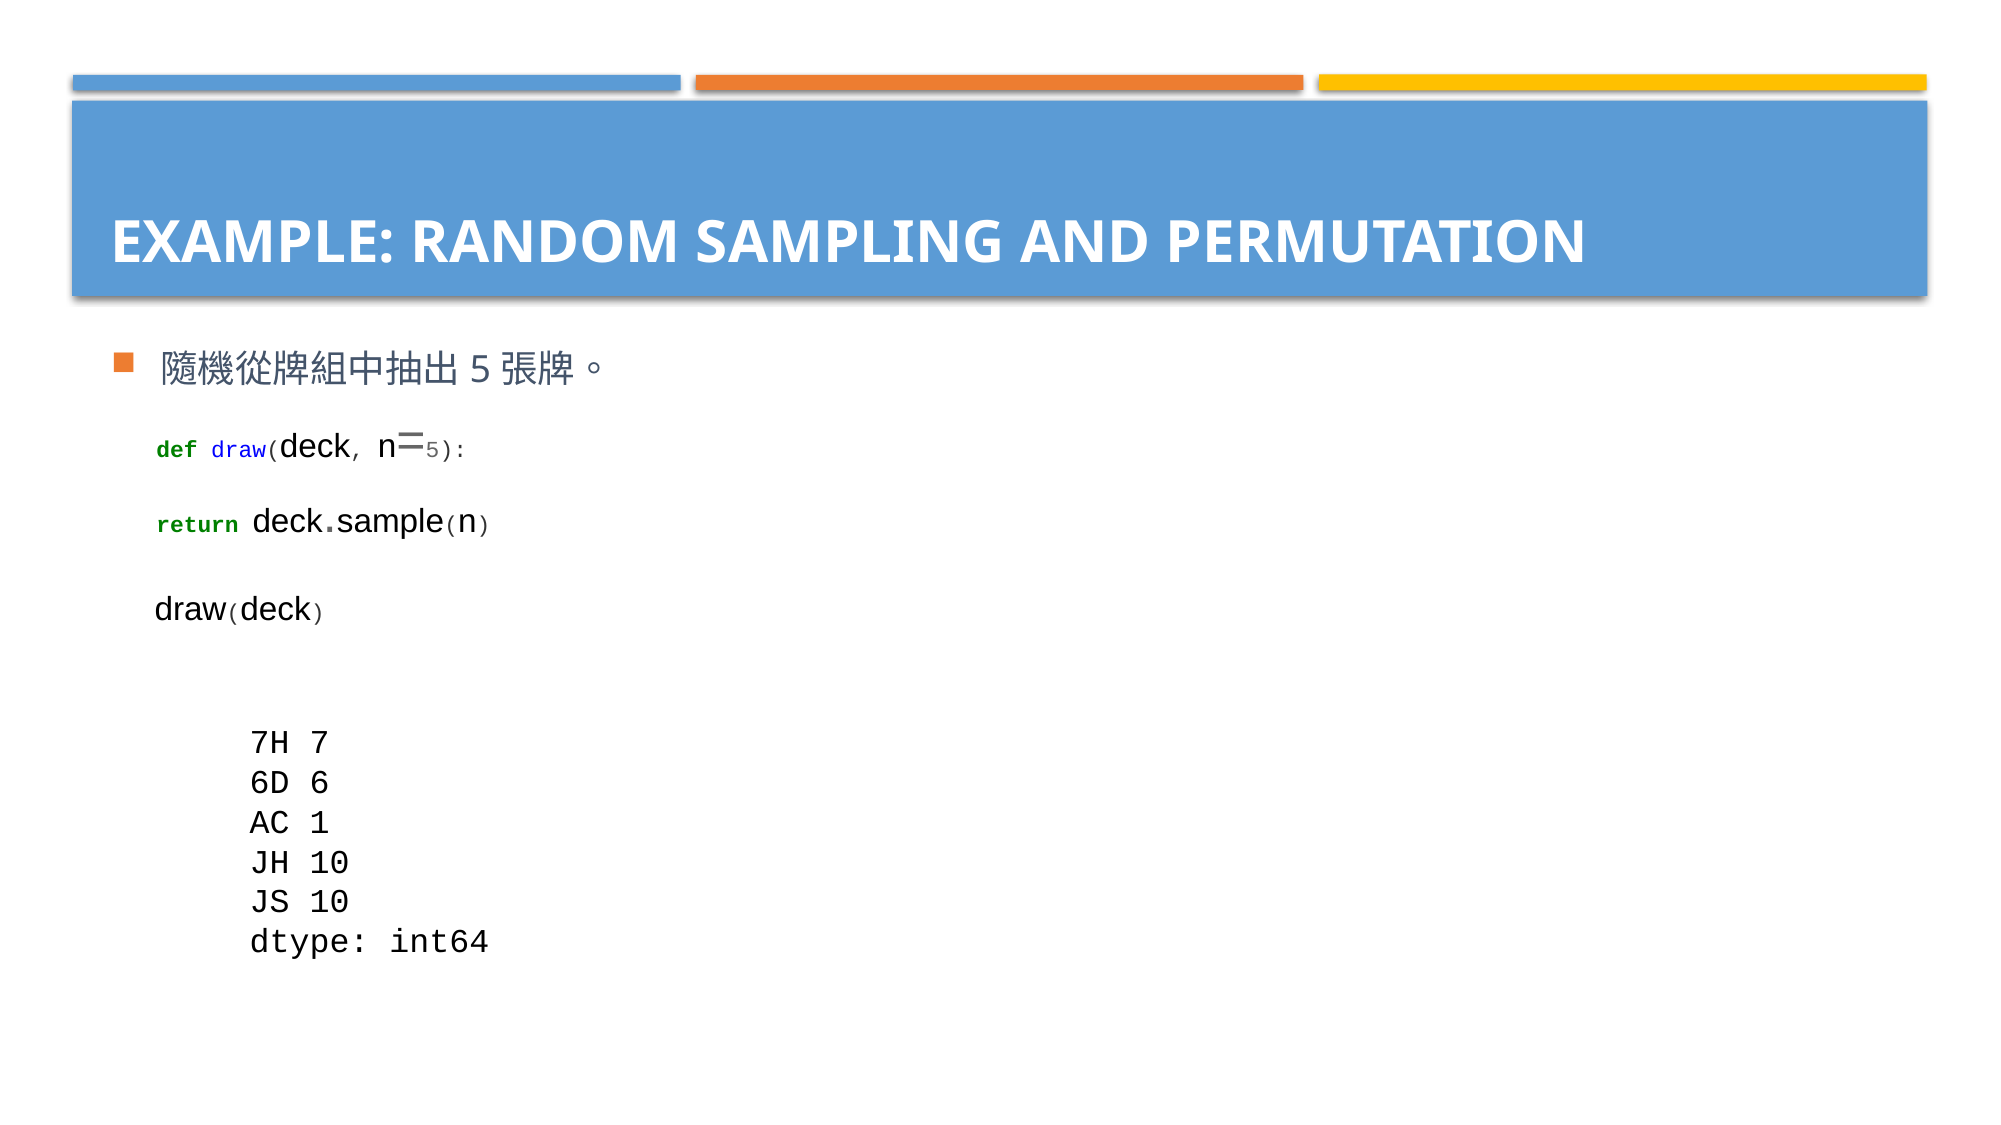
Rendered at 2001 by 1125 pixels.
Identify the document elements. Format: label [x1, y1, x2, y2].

text_box [154, 586, 331, 627]
title [95, 115, 1905, 282]
list [95, 65, 1905, 115]
list [95, 282, 1905, 669]
text_box [249, 719, 497, 960]
text_box [156, 407, 497, 543]
